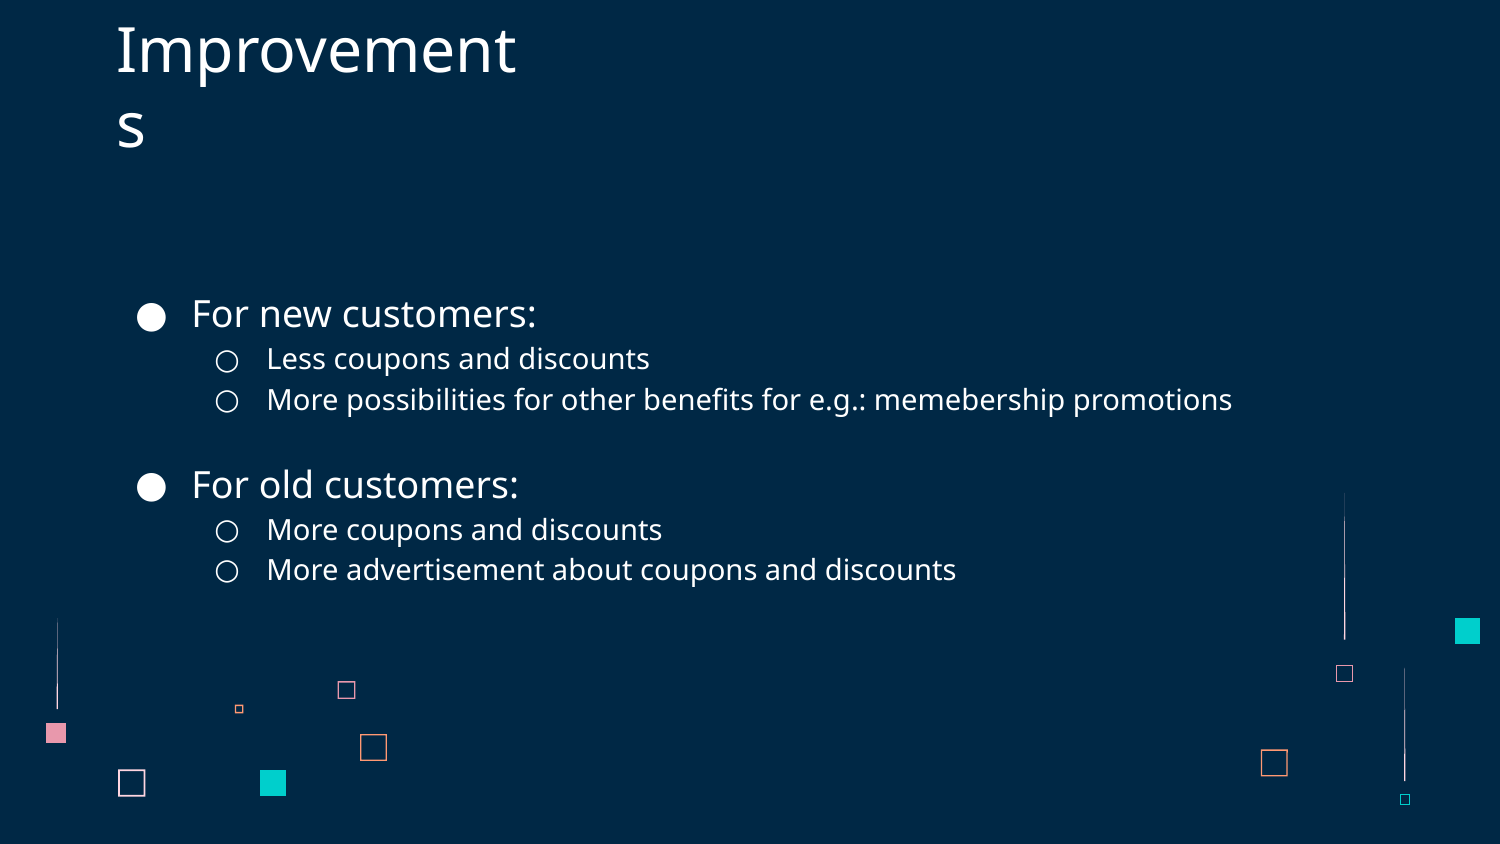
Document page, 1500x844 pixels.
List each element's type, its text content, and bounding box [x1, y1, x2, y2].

title Improvements [101, 80, 543, 176]
list For new customers: Less coupons and discounts More possibilities for other benefits for e.g.: memebership promotions For old customers: More coupons and discounts More advertisement about coupons and discounts [101, 275, 1253, 619]
